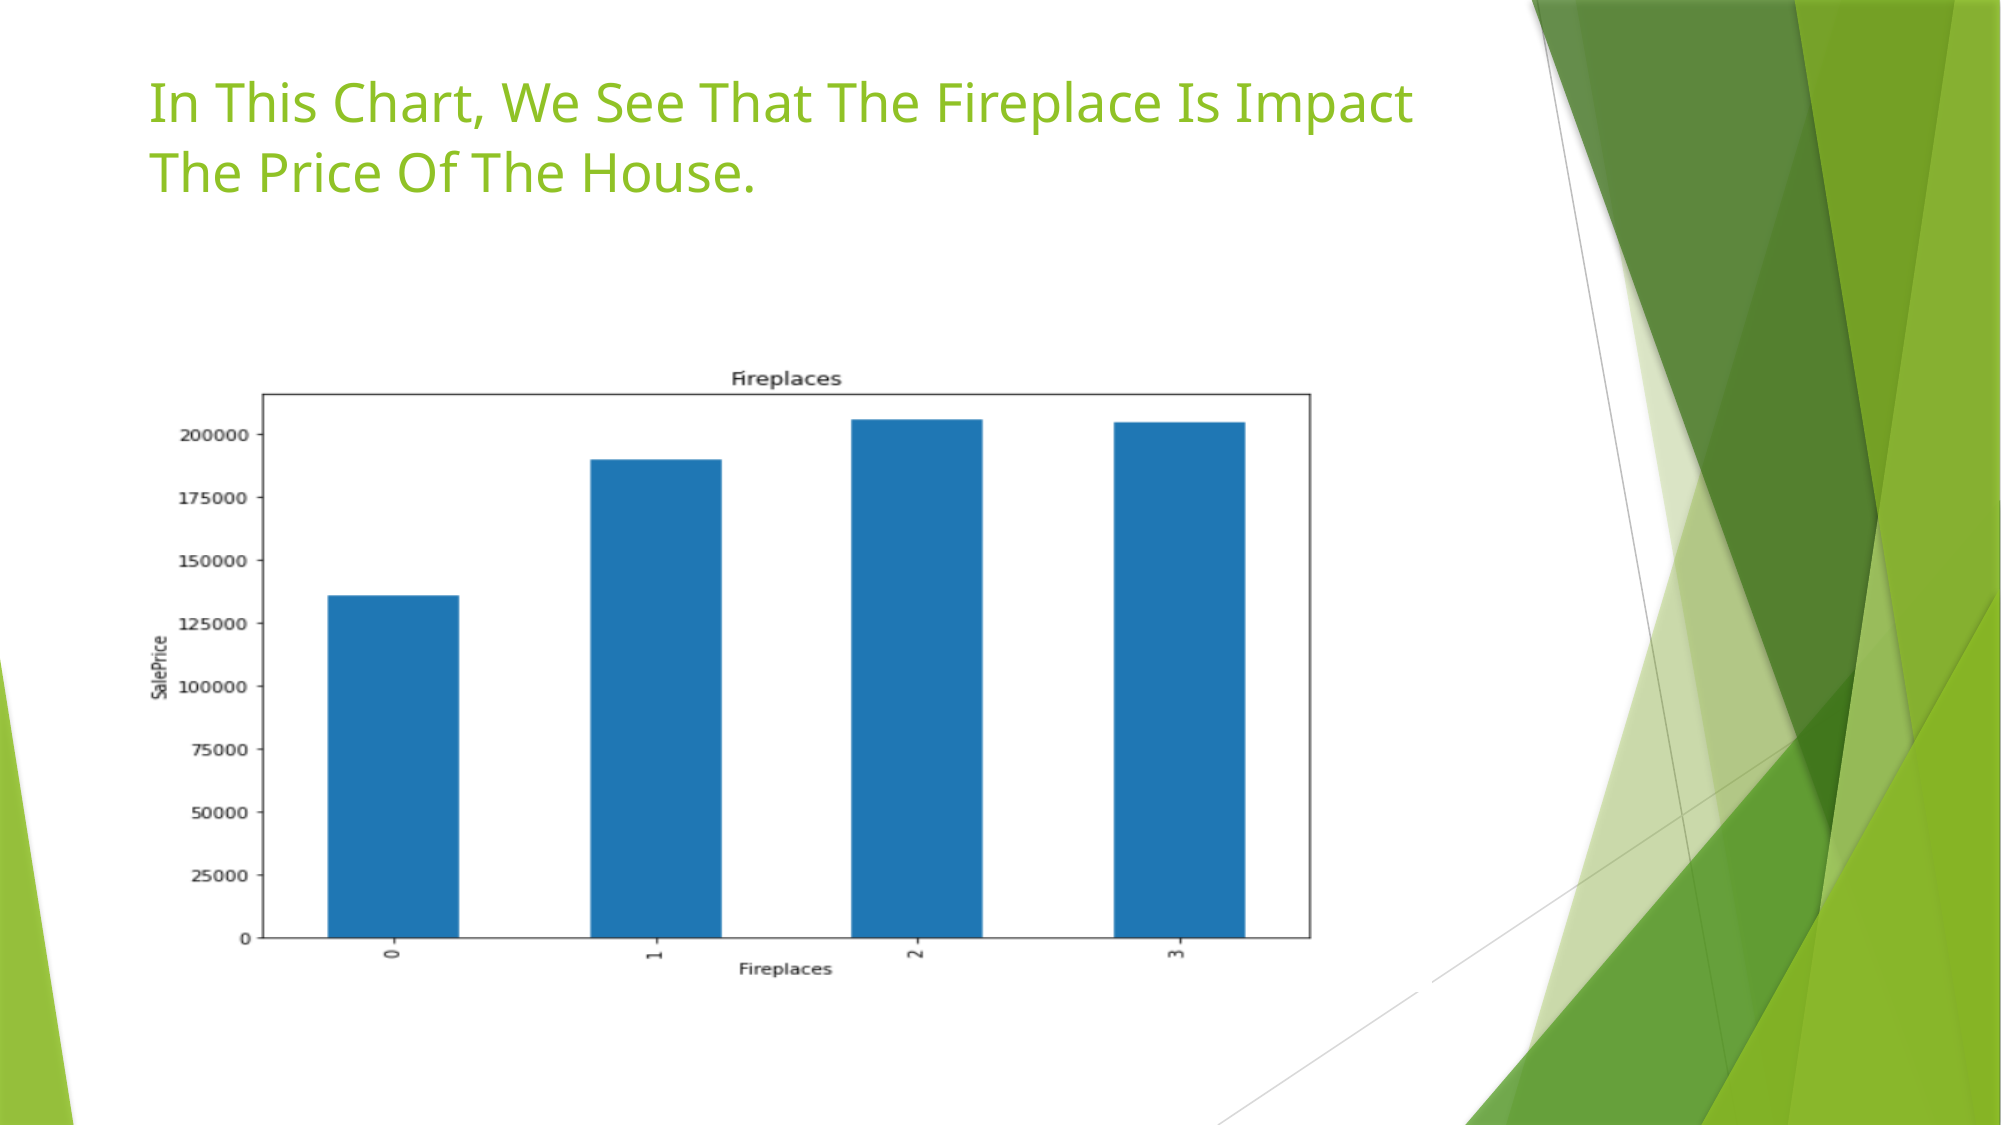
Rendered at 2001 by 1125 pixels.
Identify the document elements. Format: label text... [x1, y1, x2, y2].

title In This Chart, We See That The Fireplace Is Impact The Price Of The House. [134, 56, 1446, 313]
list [133, 353, 1432, 992]
